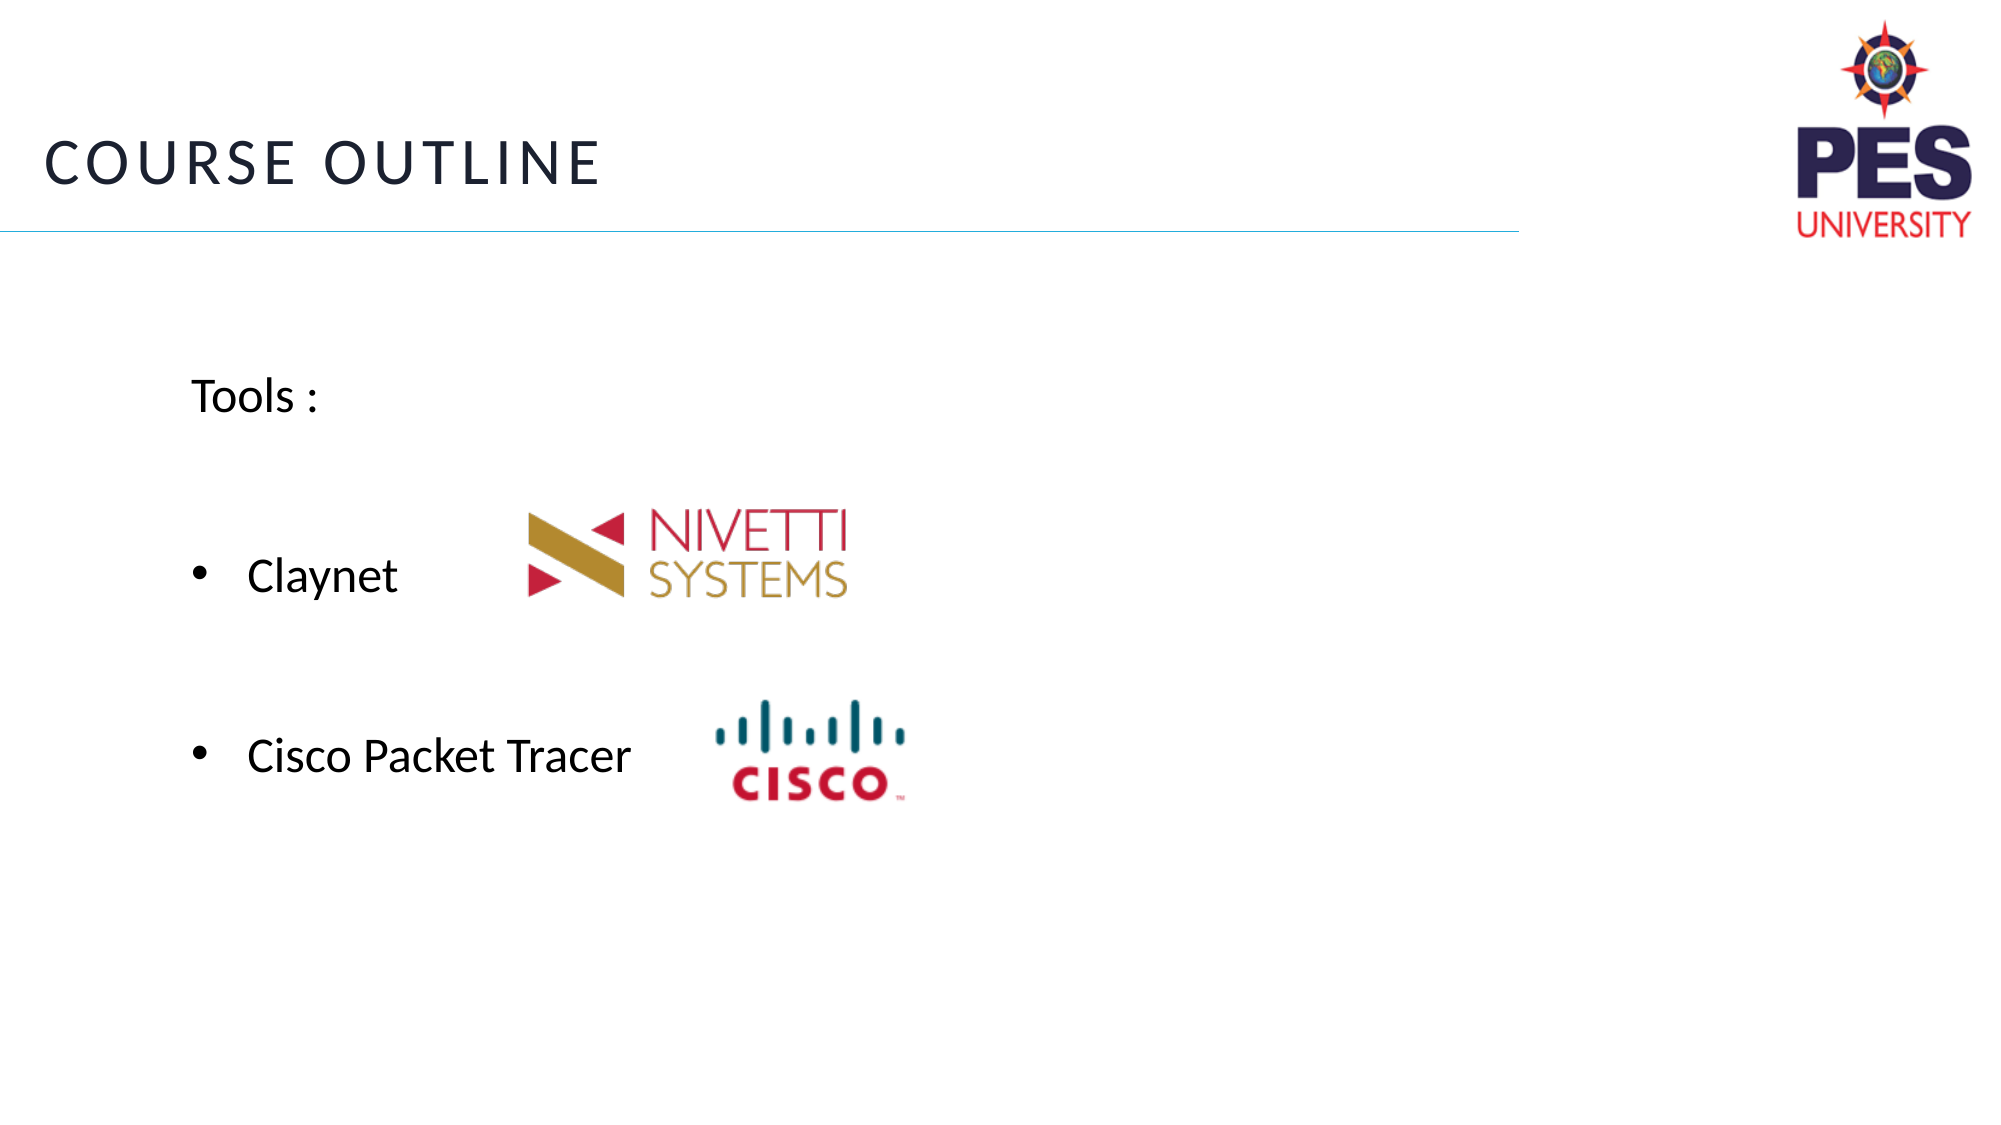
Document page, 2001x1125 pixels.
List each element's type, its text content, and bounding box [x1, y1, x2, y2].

picture [1787, 10, 1979, 250]
title Course outline [29, 106, 1587, 207]
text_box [176, 354, 958, 827]
